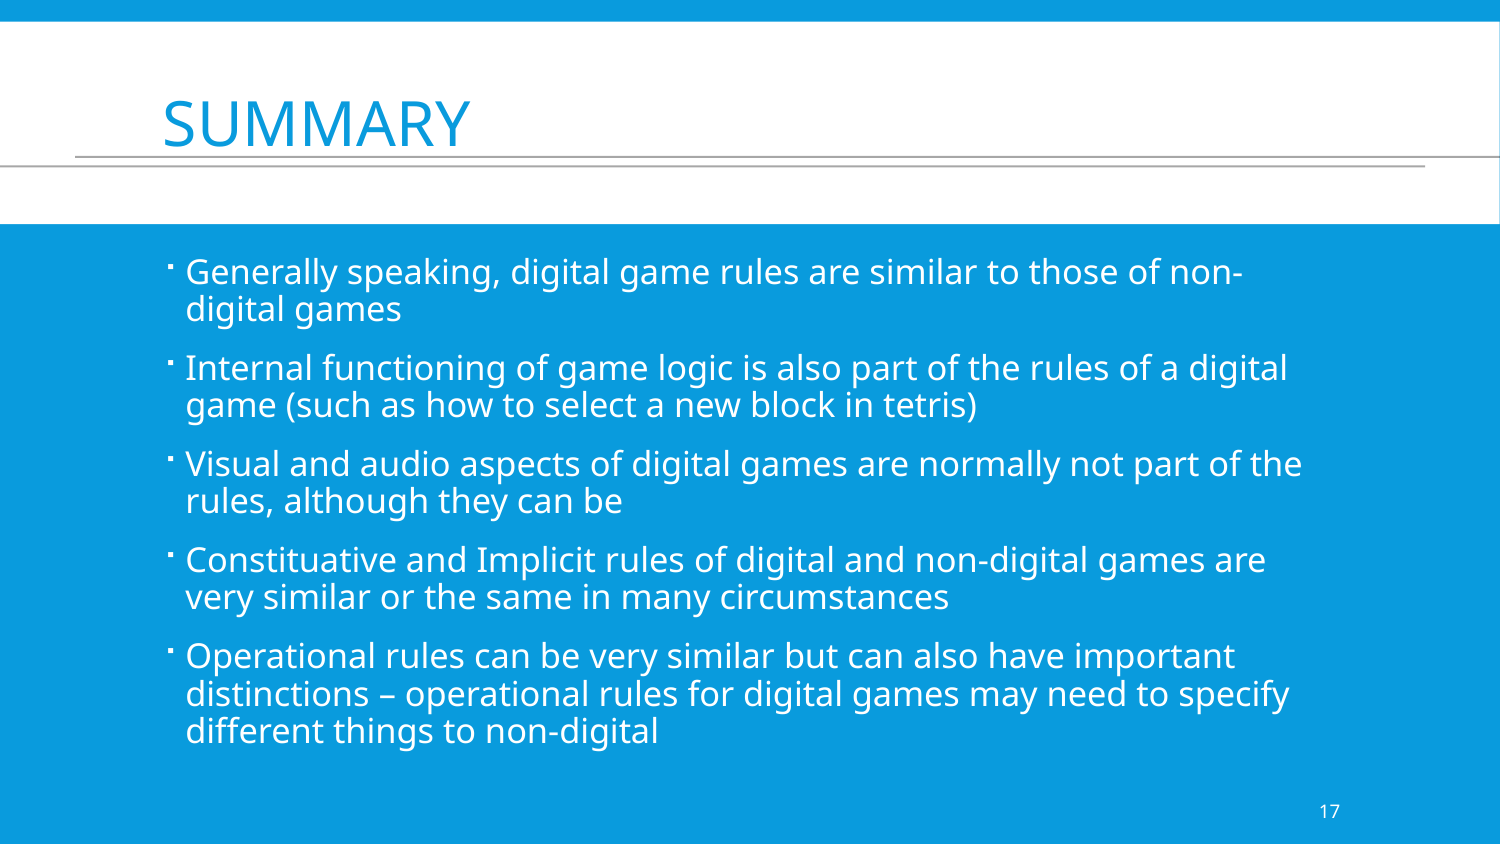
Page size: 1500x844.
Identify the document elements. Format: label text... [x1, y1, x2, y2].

title Summary [147, 34, 1352, 221]
list Generally speaking, digital game rules are similar to those of non-digital games Internal functioning of game logic is also part of the rules of a digital game (such as how to select a new block in tetris) Visual and audio aspects of digital games are normally not part of the rules, although they can be Constituative and Implicit rules of digital and non-digital games are very similar or the same in many circumstances Operational rules can be very similar but can also have important distinctions – operational rules for digital games may need to specify different things to non-digital [147, 247, 1352, 765]
slide_number 17 [1311, 790, 1428, 836]
